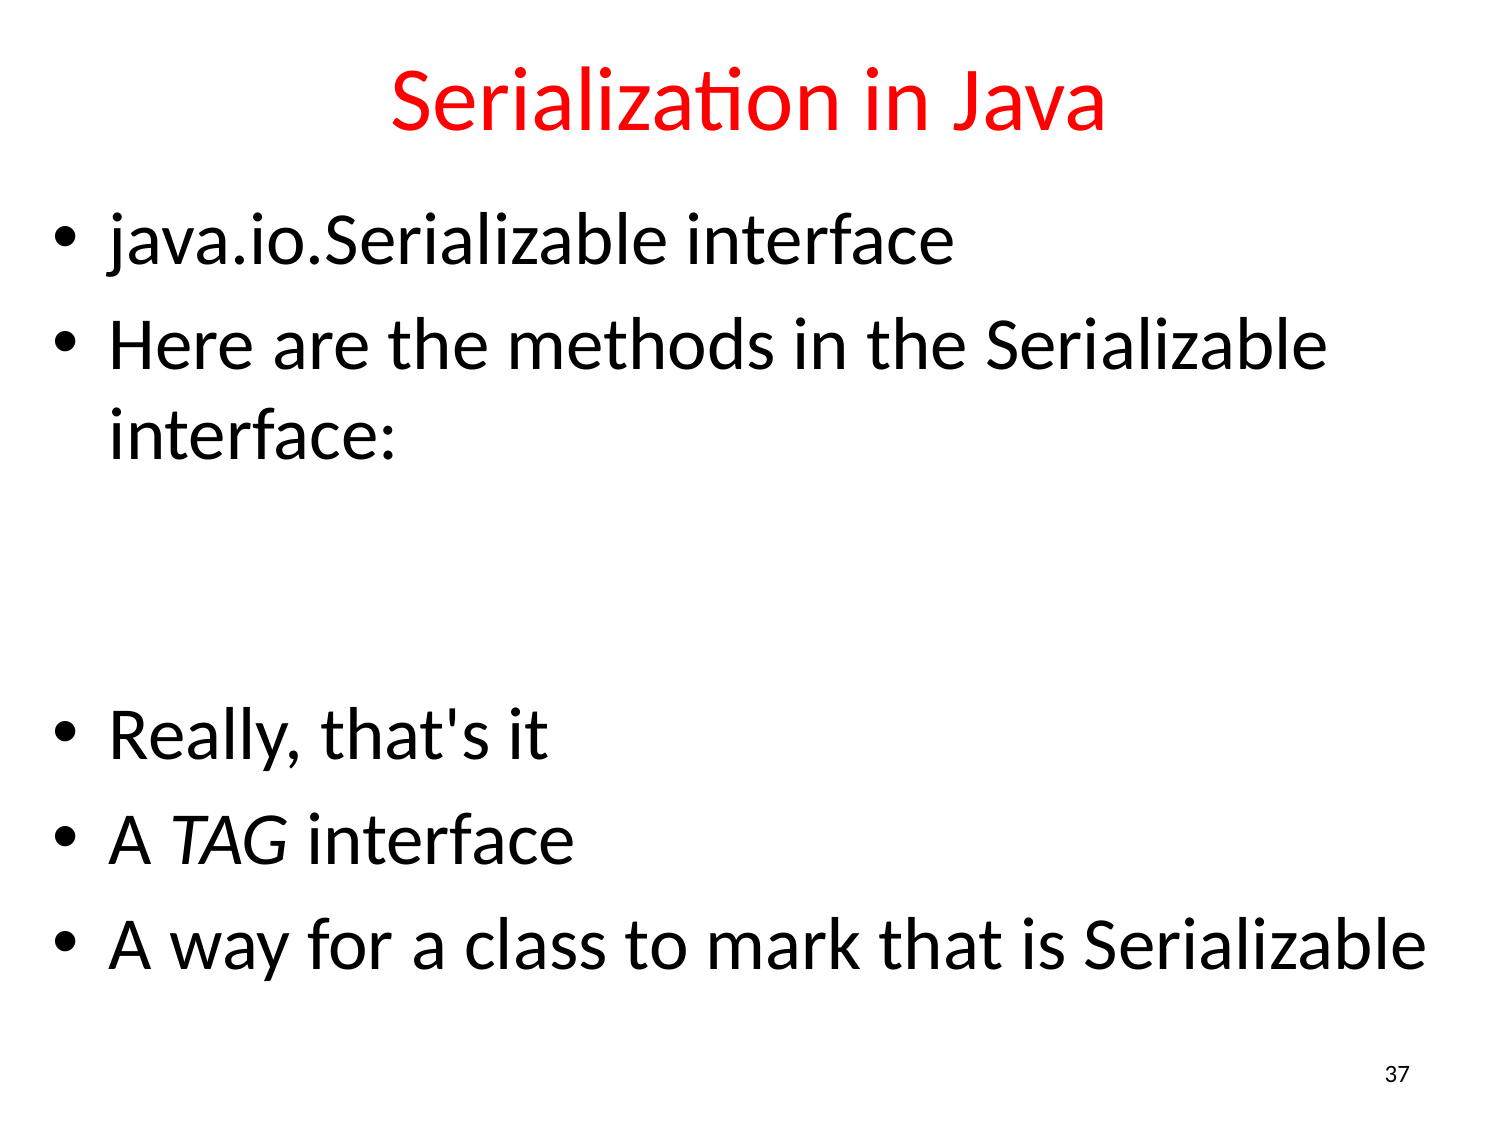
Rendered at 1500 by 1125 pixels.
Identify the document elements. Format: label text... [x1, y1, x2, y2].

slide_number 37 [1074, 1042, 1425, 1103]
list java.io.Serializable interface Here are the methods in the Serializable interface: Really, that's it A TAG interface A way for a class to mark that is Serializable [37, 182, 1463, 1038]
title Serialization in Java [75, 0, 1425, 182]
